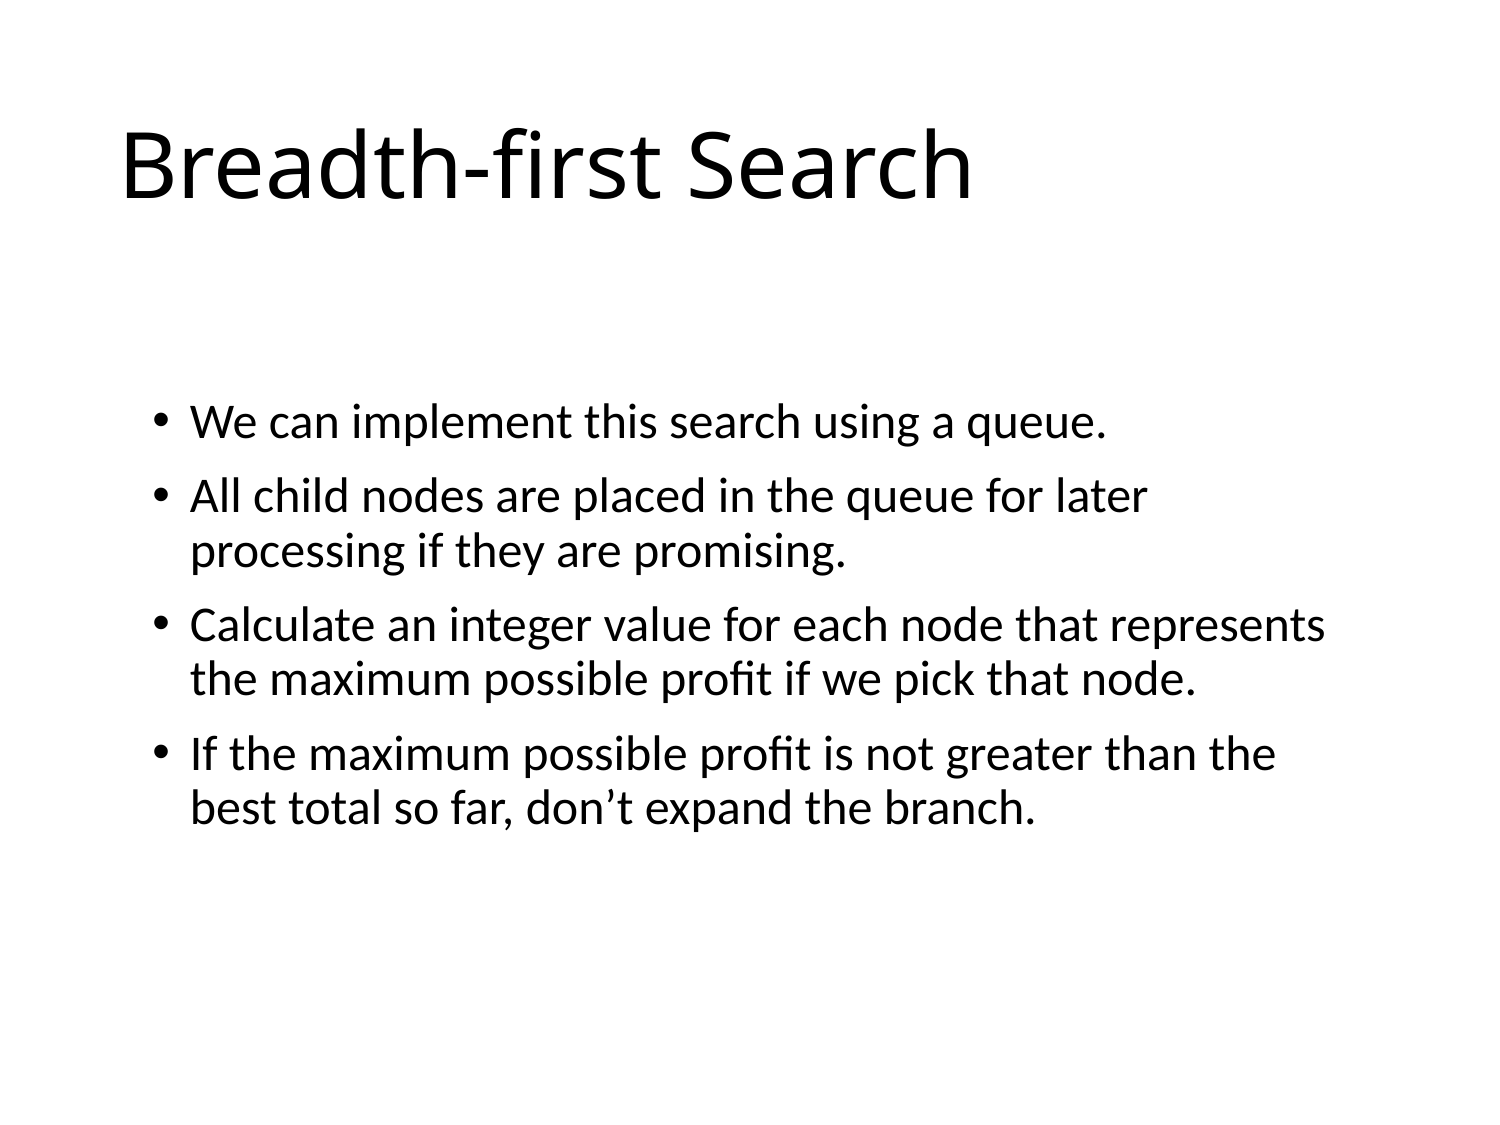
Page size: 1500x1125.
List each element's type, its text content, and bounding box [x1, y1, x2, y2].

title Breadth-first Search [103, 59, 1397, 278]
list We can implement this search using a queue. All child nodes are placed in the queue for later processing if they are promising. Calculate an integer value for each node that represents the maximum possible profit if we pick that node. If the maximum possible profit is not greater than the best total so far, don’t expand the branch. [137, 387, 1375, 963]
